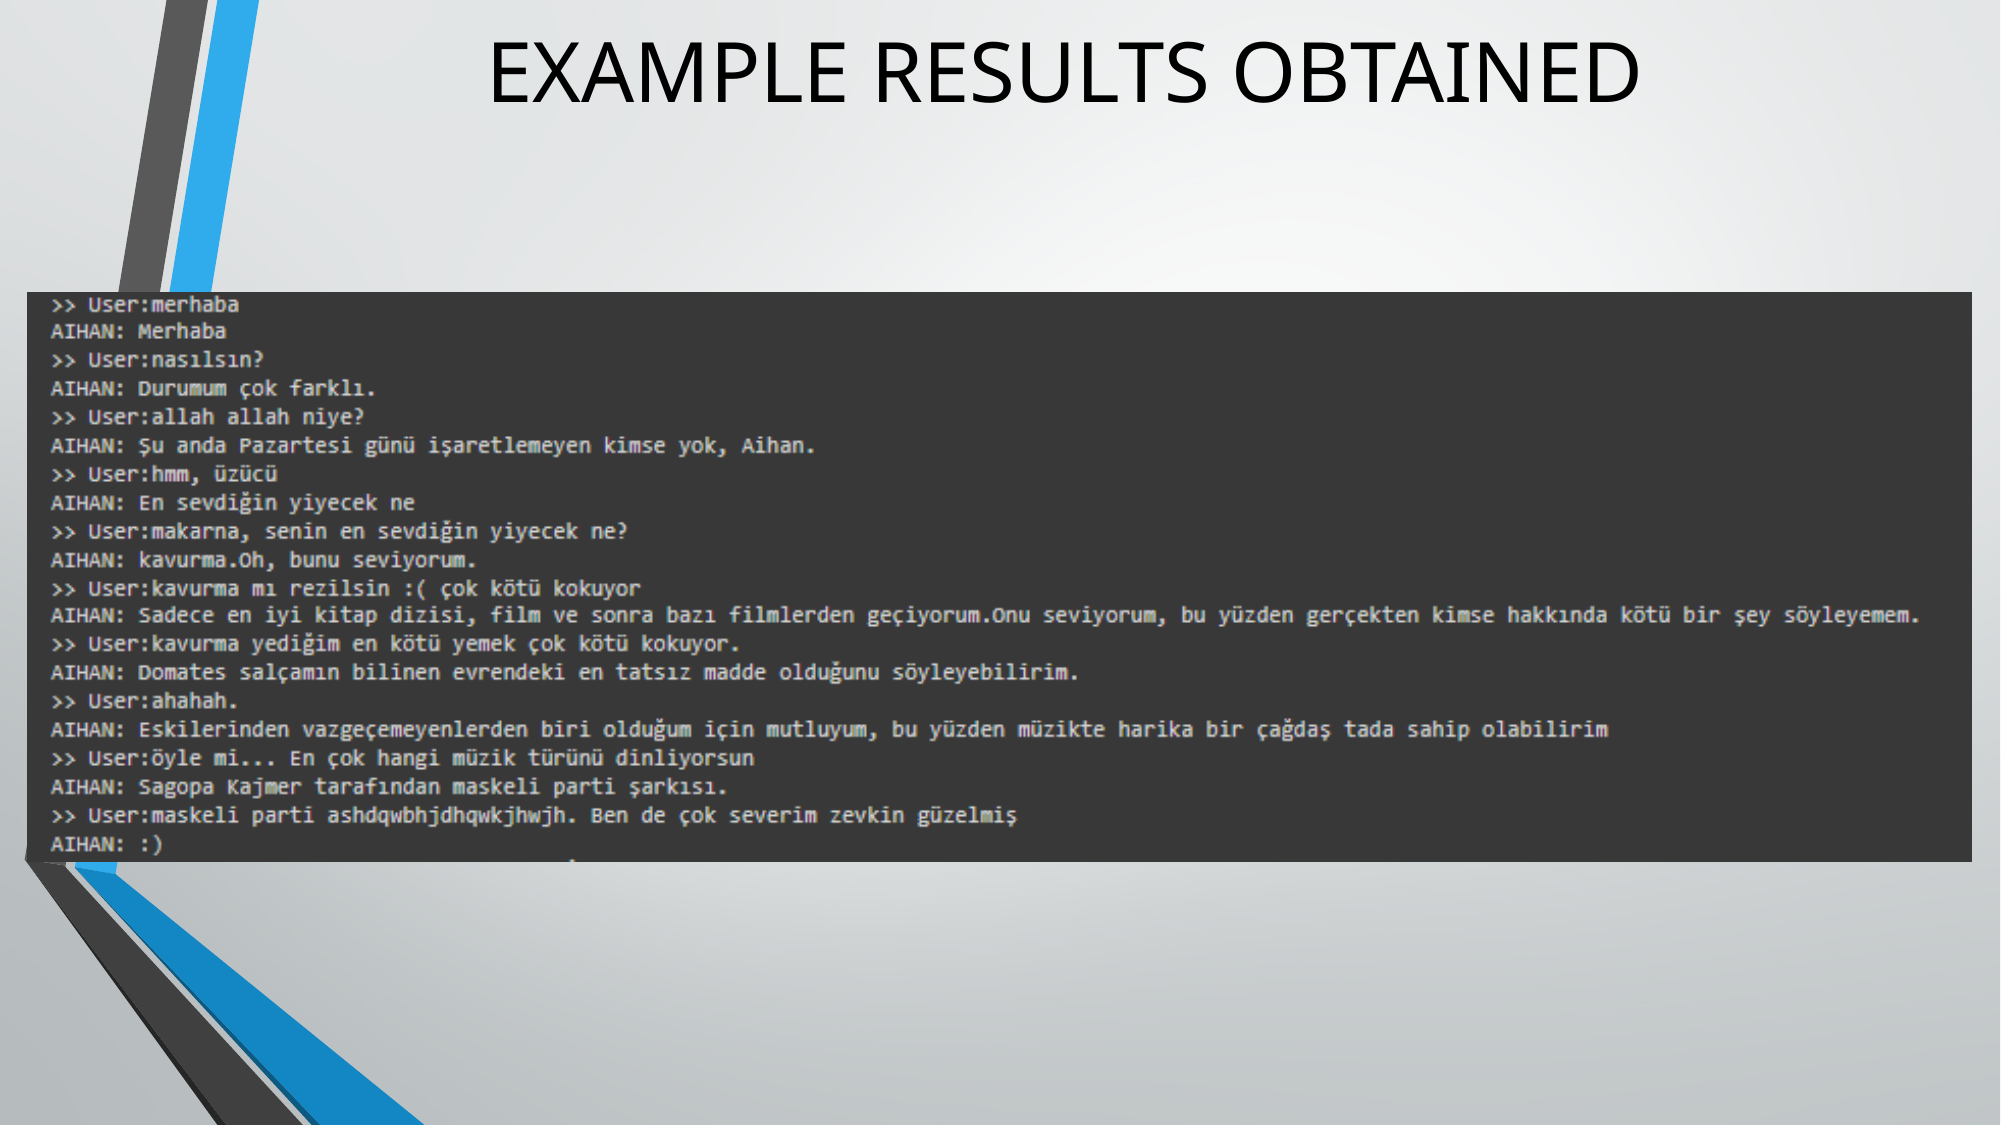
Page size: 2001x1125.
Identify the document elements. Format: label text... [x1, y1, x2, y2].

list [27, 292, 1973, 862]
title EXAMPLE RESULTS OBTAINED [243, 0, 1887, 213]
